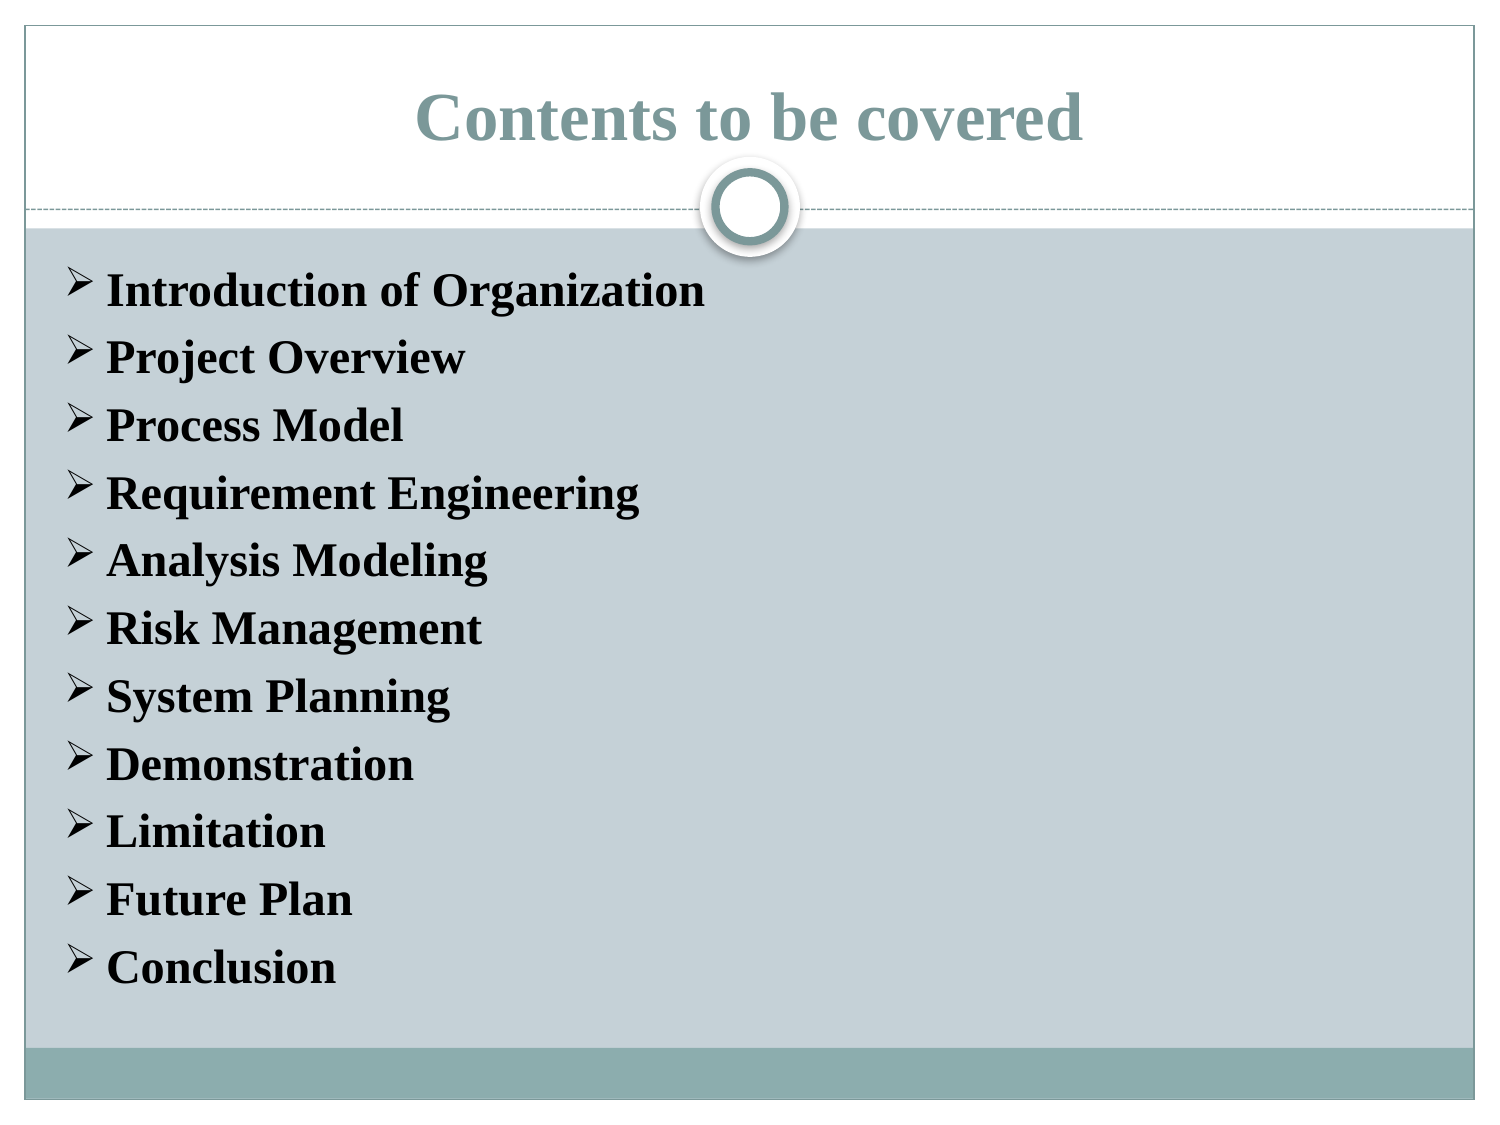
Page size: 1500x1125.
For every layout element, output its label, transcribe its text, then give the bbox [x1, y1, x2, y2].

title Contents to be covered [49, 37, 1450, 162]
list Introduction of Organization Project Overview Process Model Requirement Engineering Analysis Modeling Risk Management System Planning Demonstration Limitation Future Plan Conclusion [49, 250, 1445, 1001]
